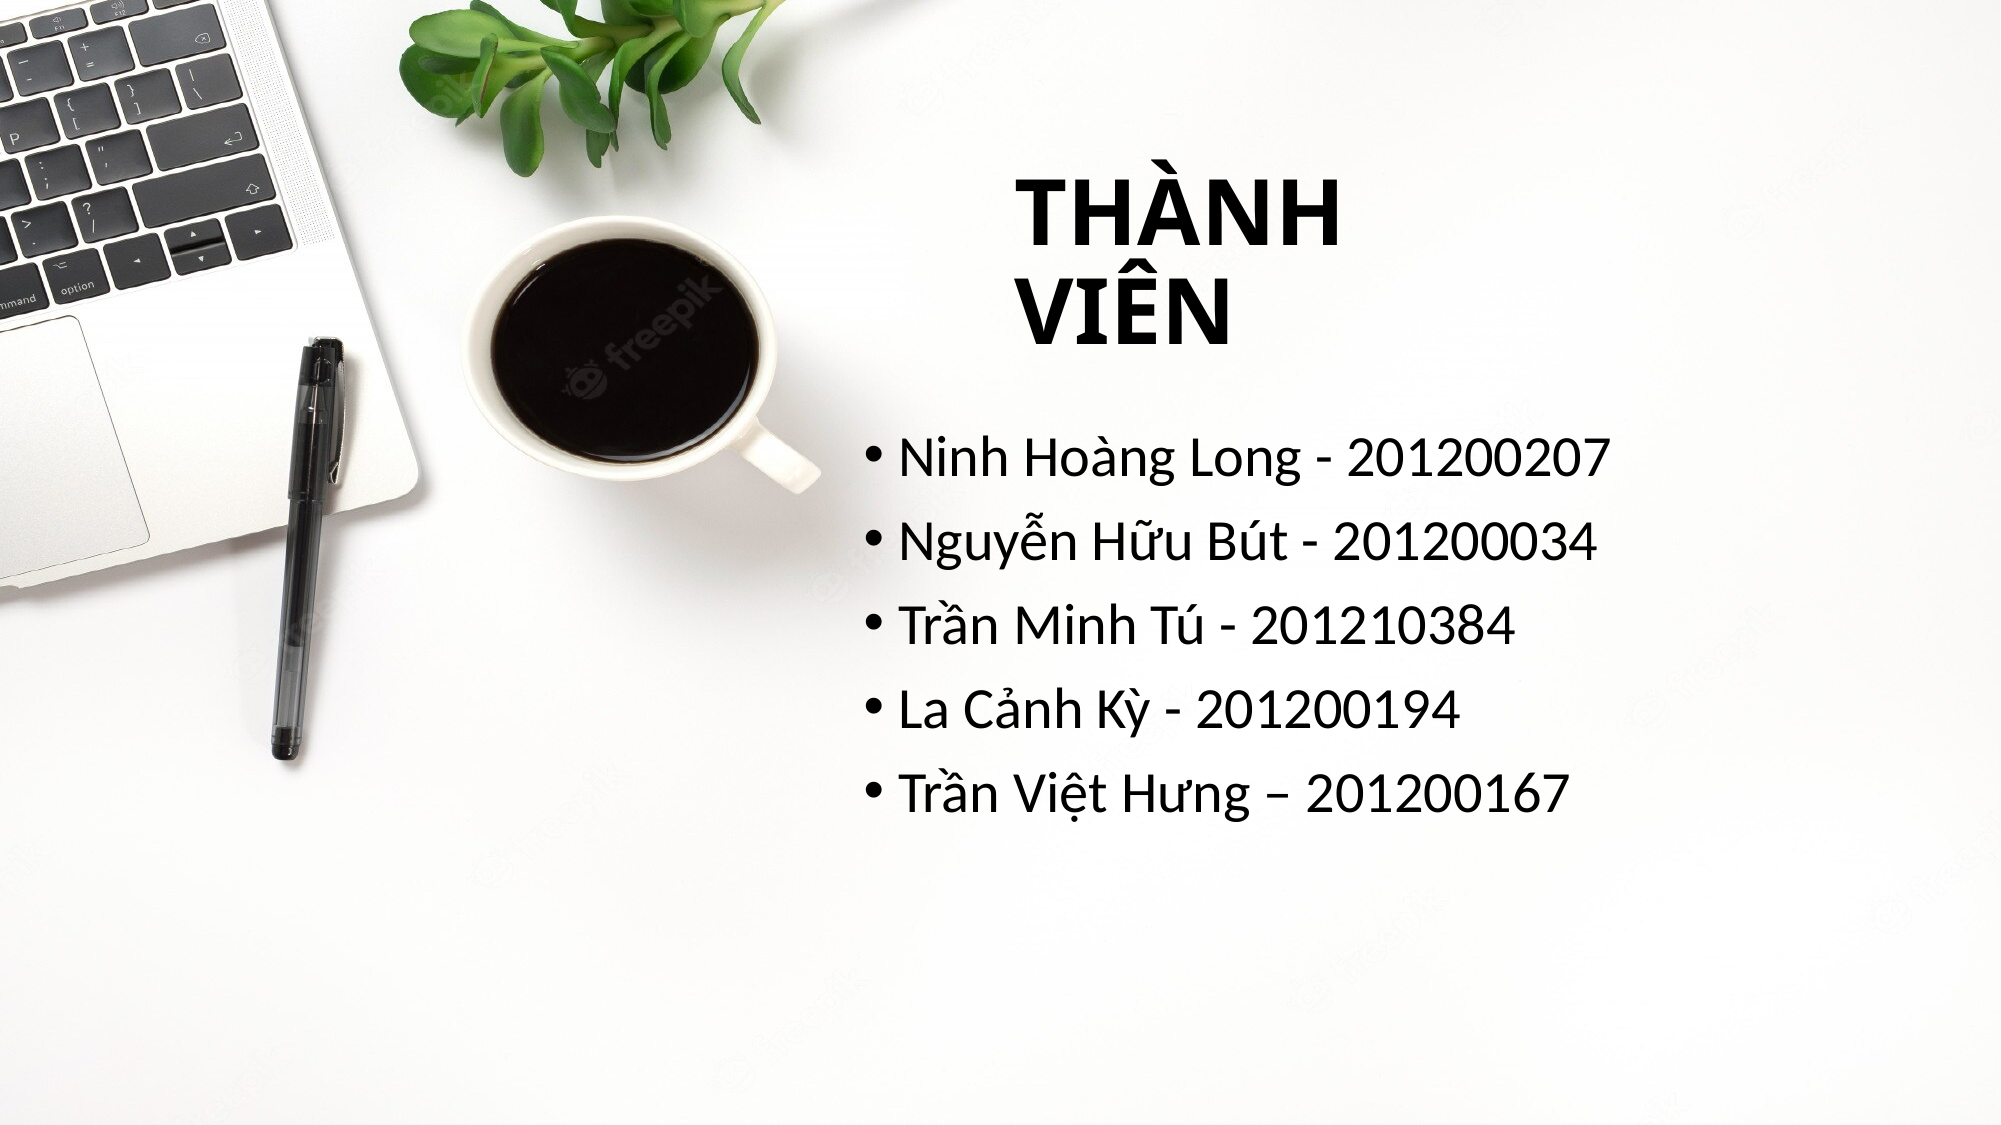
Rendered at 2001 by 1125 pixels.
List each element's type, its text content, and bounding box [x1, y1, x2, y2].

title THÀNH VIÊN [999, 156, 1533, 375]
picture [0, 0, 2001, 1125]
list Ninh Hoàng Long - 201200207 Nguyễn Hữu Bút - 201200034 Trần Minh Tú - 201210384 La Cảnh Kỳ - 201200194 Trần Việt Hưng – 201200167 [848, 396, 1708, 844]
